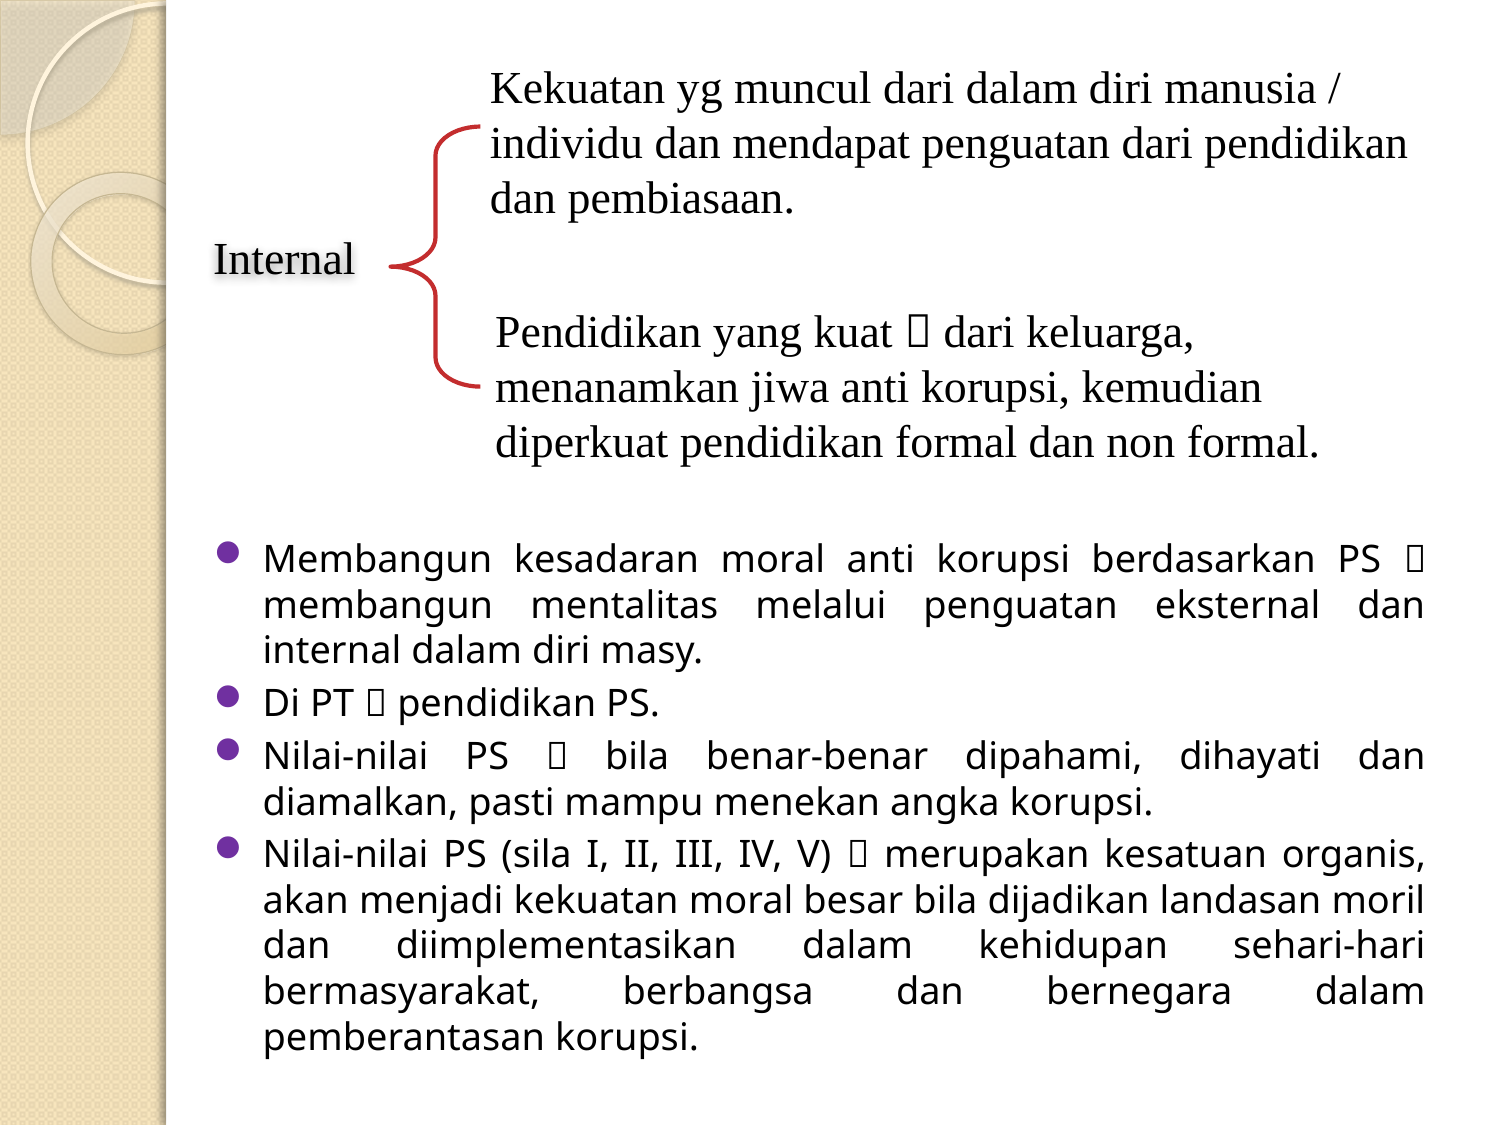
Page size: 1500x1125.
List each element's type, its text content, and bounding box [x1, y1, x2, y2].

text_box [152, 58, 1500, 453]
list Membangun kesadaran moral anti korupsi berdasarkan PS  membangun mentalitas melalui penguatan eksternal dan internal dalam diri masy. Di PT  pendidikan PS. Nilai-nilai PS  bila benar-benar dipahami, dihayati dan diamalkan, pasti mampu menekan angka korupsi. Nilai-nilai PS (sila I, II, III, IV, V)  merupakan kesatuan organis, akan menjadi kekuatan moral besar bila dijadikan landasan moril dan diimplementasikan dalam kehidupan sehari-hari bermasyarakat, berbangsa dan bernegara dalam pemberantasan korupsi. [199, 527, 1442, 1067]
